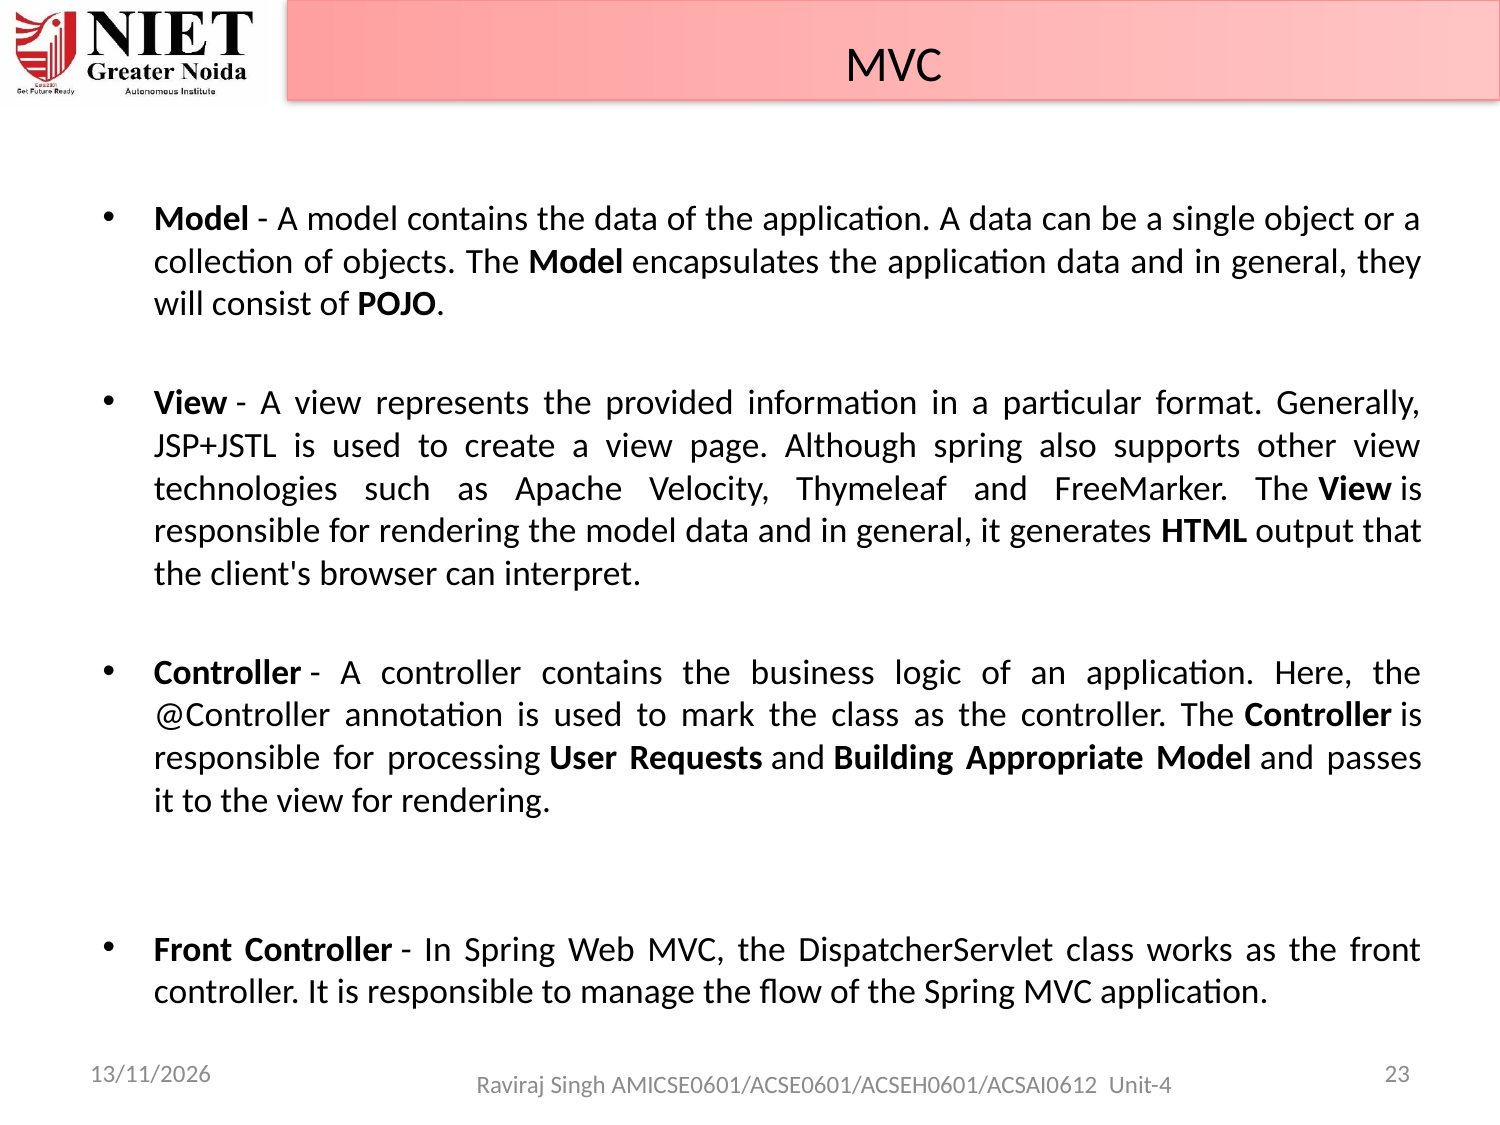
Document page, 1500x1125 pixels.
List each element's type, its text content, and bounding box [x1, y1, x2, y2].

footer Raviraj Singh AMICSE0601/ACSE0601/ACSEH0601/ACSAI0612 Unit-4 [412, 1042, 1238, 1125]
picture [0, 0, 269, 106]
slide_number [75, 1042, 412, 1103]
slide_number 23 [1238, 1042, 1425, 1103]
list Model - A model contains the data of the application. A data can be a single object or a collection of objects. The Model encapsulates the application data and in general, they will consist of POJO. View - A view represents the provided information in a particular format. Generally, JSP+JSTL is used to create a view page. Although spring also supports other view technologies such as Apache Velocity, Thymeleaf and FreeMarker. The View is responsible for rendering the model data and in general, it generates HTML output that the client's browser can interpret. Controller - A controller contains the business logic of an application. Here, the @Controller annotation is used to mark the class as the controller. The Controller is responsible for processing User Requests and Building Appropriate Model and passes it to the view for rendering. Front Controller - In Spring Web MVC, the DispatcherServlet class works as the front controller. It is responsible to manage the flow of the Spring MVC application. [87, 187, 1438, 1021]
text_box MVC [287, 0, 1500, 101]
